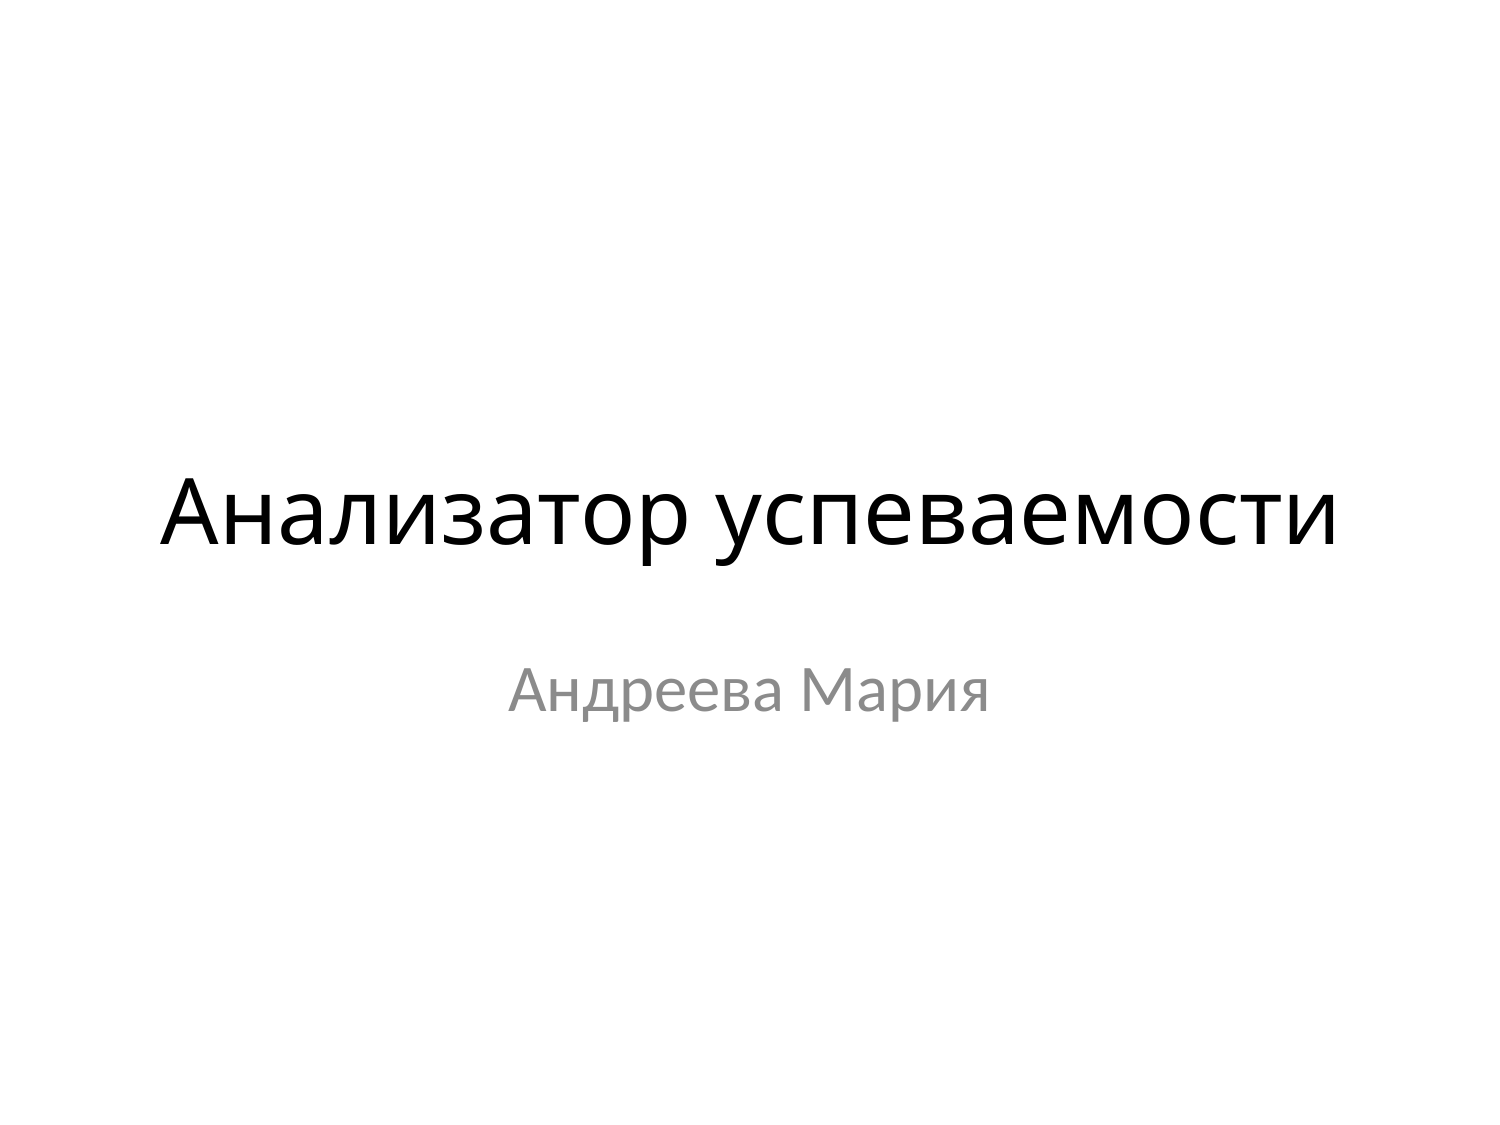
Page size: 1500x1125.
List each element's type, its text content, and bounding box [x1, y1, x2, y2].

text_box Анализатор успеваемости [76, 413, 1427, 602]
subtitle Андреева Мария [225, 637, 1275, 925]
